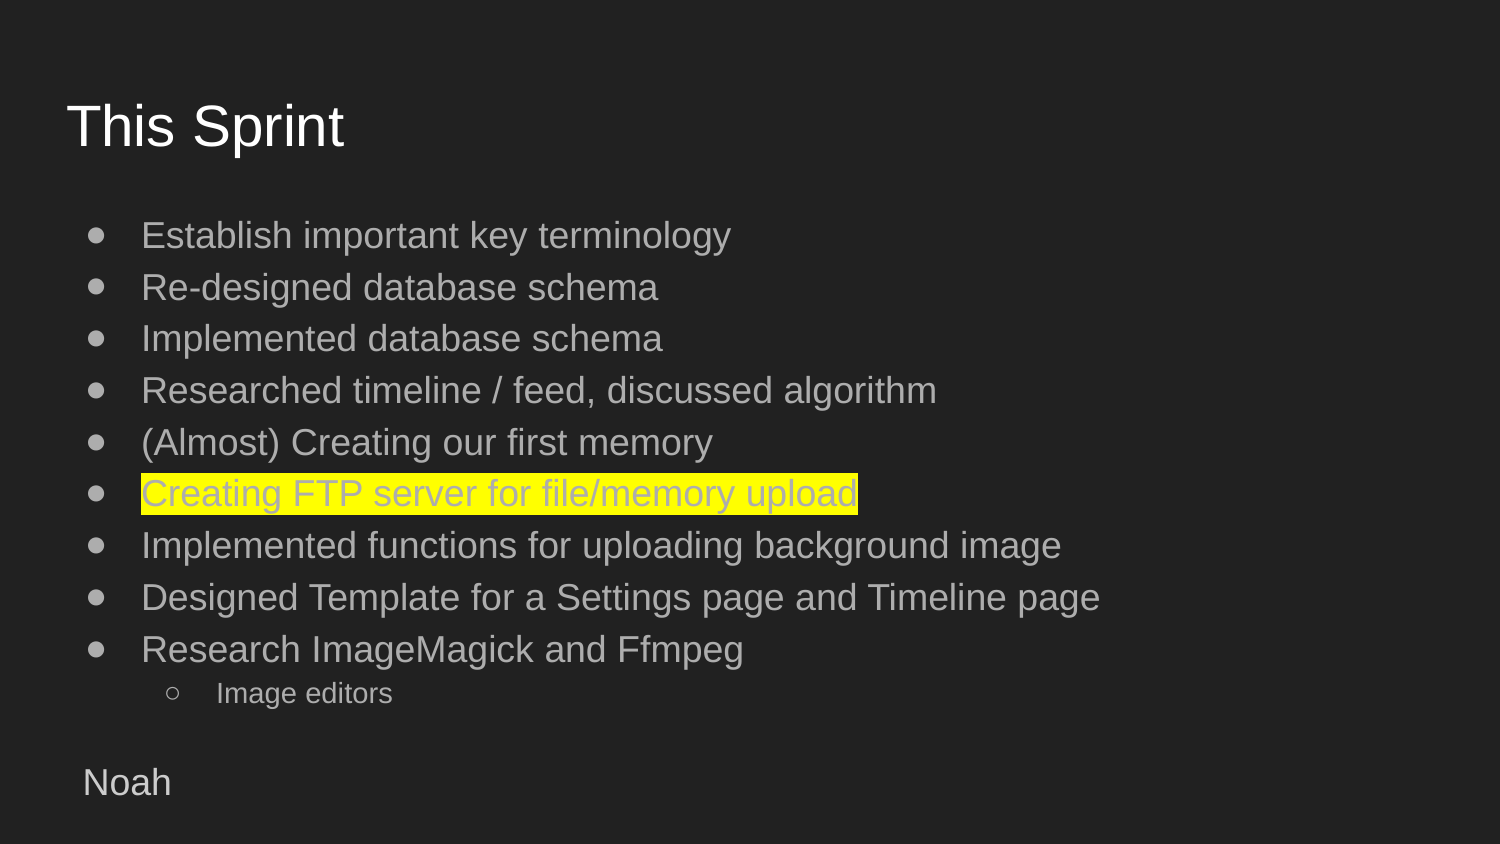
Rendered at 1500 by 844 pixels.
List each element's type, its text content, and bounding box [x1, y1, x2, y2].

list Establish important key terminology Re-designed database schema Implemented database schema Researched timeline / feed, discussed algorithm (Almost) Creating our first memory Creating FTP server for file/memory upload Implemented functions for uploading background image Designed Template for a Settings page and Timeline page Research ImageMagick and Ffmpeg Image editors [51, 189, 1449, 750]
text_box Noah [67, 742, 244, 800]
title This Sprint [51, 72, 1449, 167]
